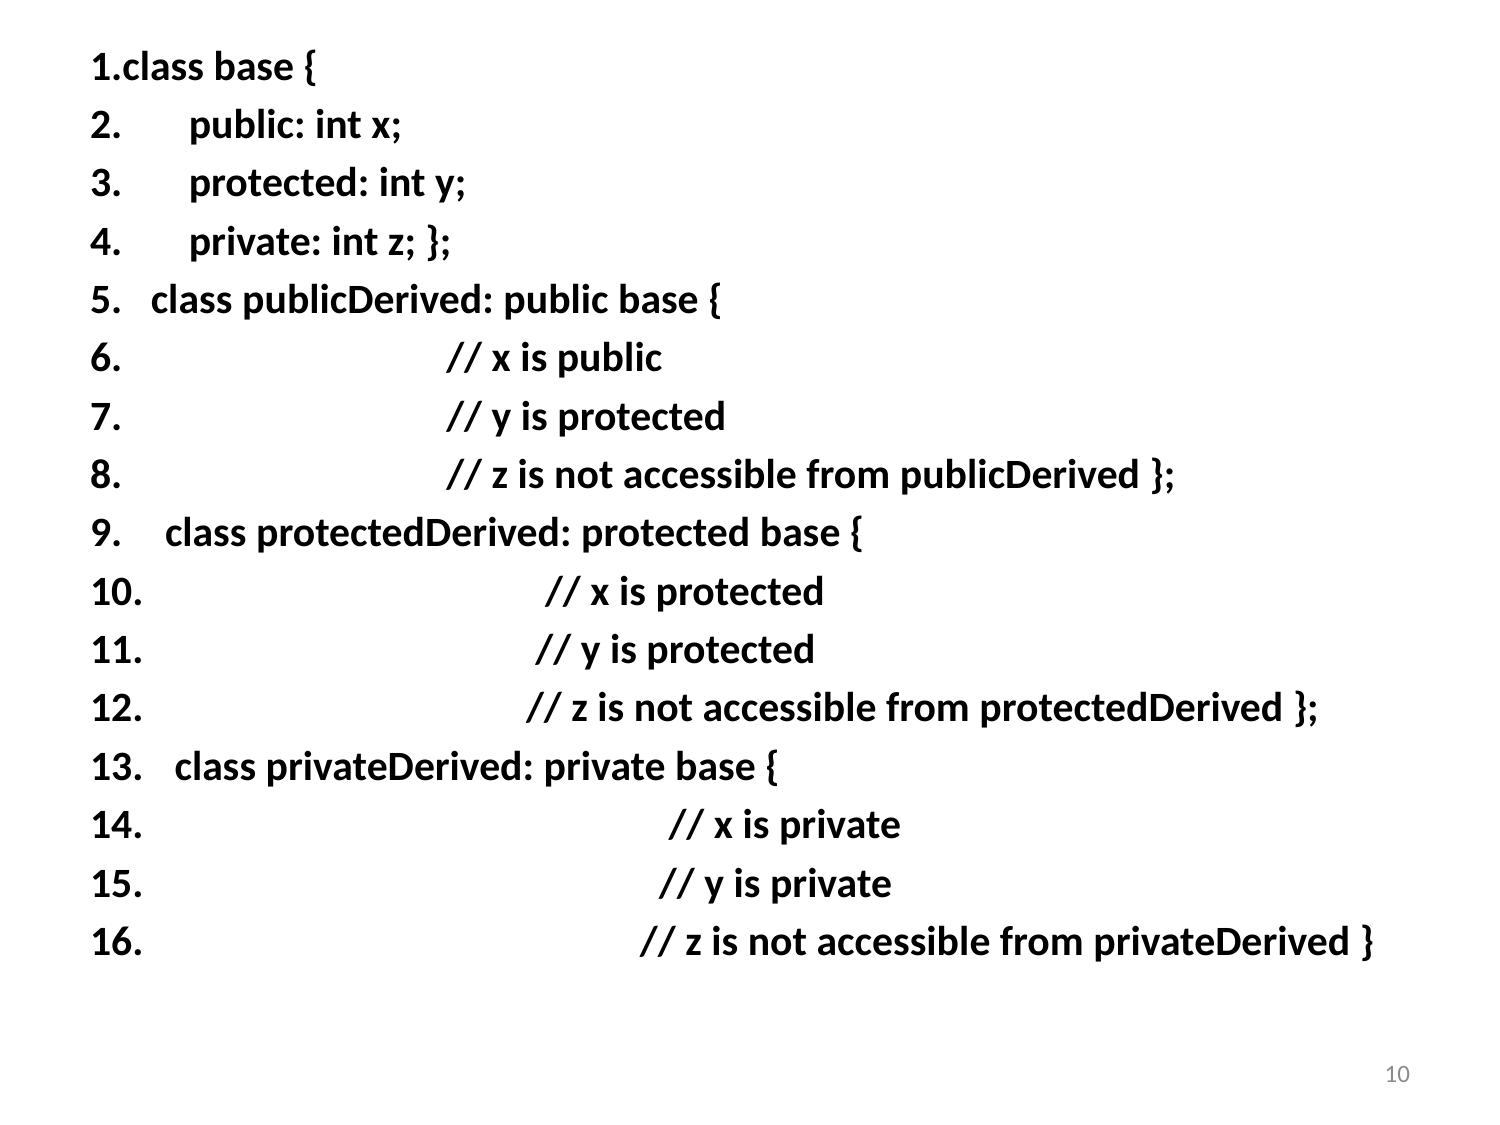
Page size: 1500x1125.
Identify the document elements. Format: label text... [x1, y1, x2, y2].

slide_number 10 [1074, 1042, 1425, 1103]
list 1.class base { 2. public: int x; 3. protected: int y; 4. private: int z; }; 5. class publicDerived: public base { 6. // x is public 7. // y is protected 8. // z is not accessible from publicDerived }; class protectedDerived: protected base { // x is protected // y is protected // z is not accessible from protectedDerived }; class privateDerived: private base { // x is private // y is private // z is not accessible from privateDerived } [75, 30, 1425, 1083]
